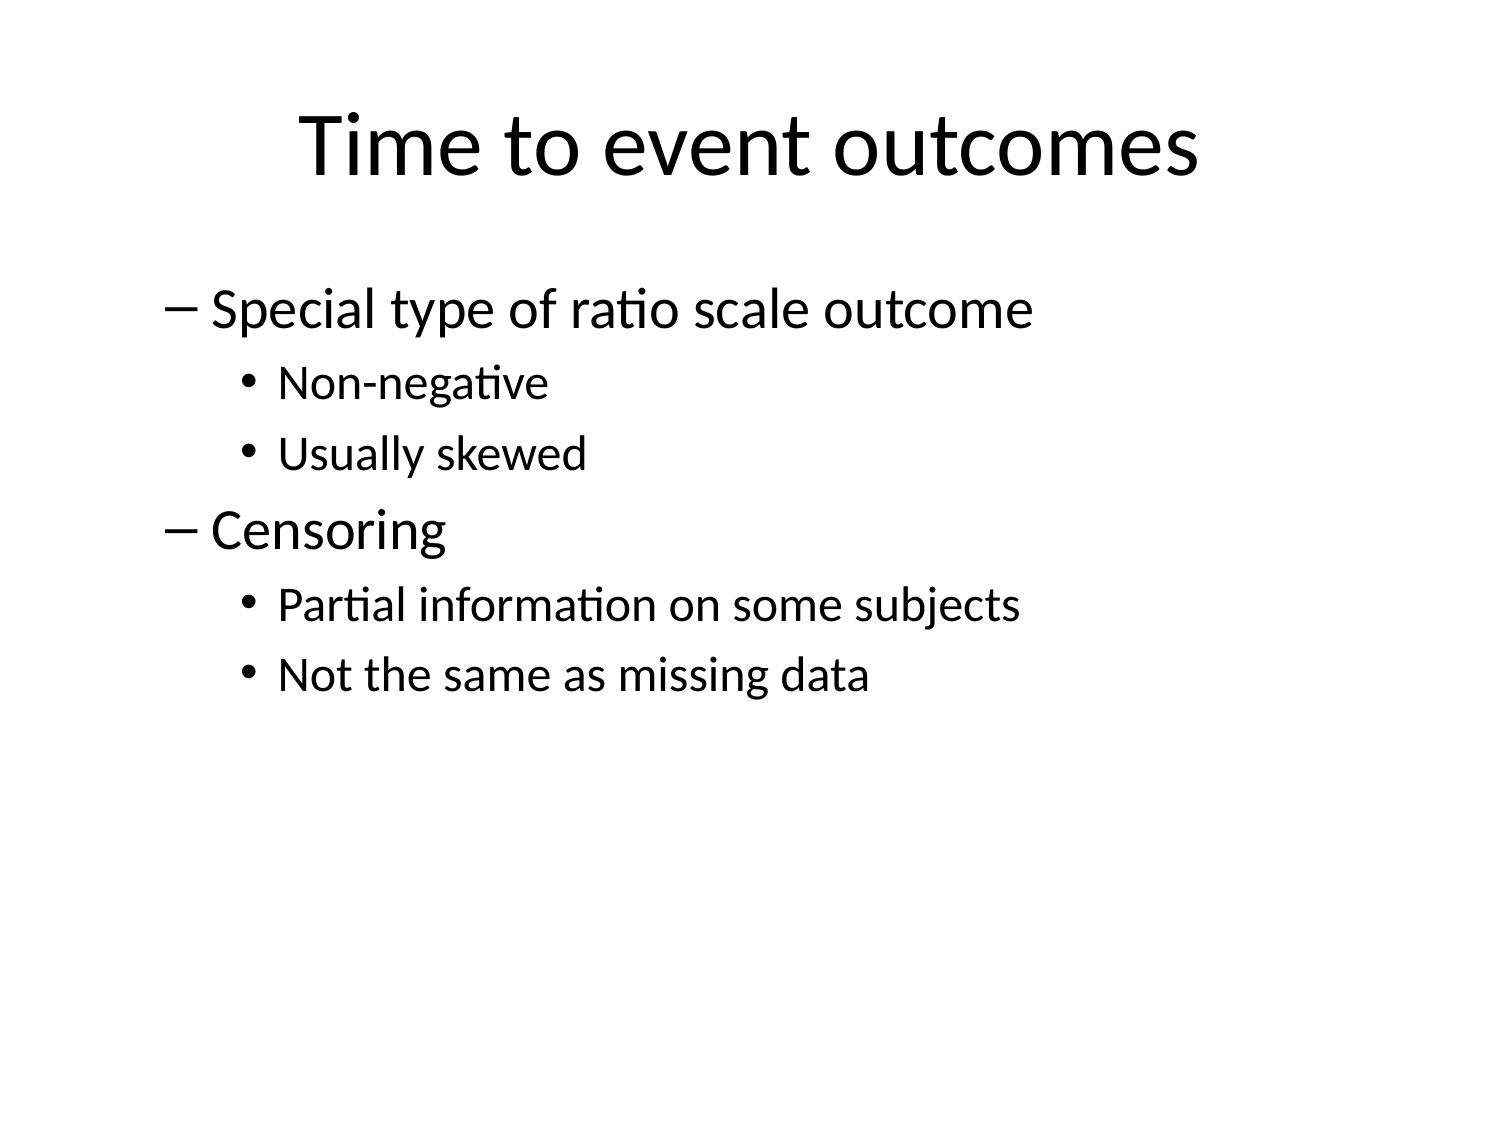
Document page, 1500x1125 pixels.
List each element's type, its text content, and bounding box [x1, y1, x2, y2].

list Special type of ratio scale outcome Non-negative Usually skewed Censoring Partial information on some subjects Not the same as missing data [75, 262, 1425, 1005]
title Time to event outcomes [75, 45, 1425, 233]
